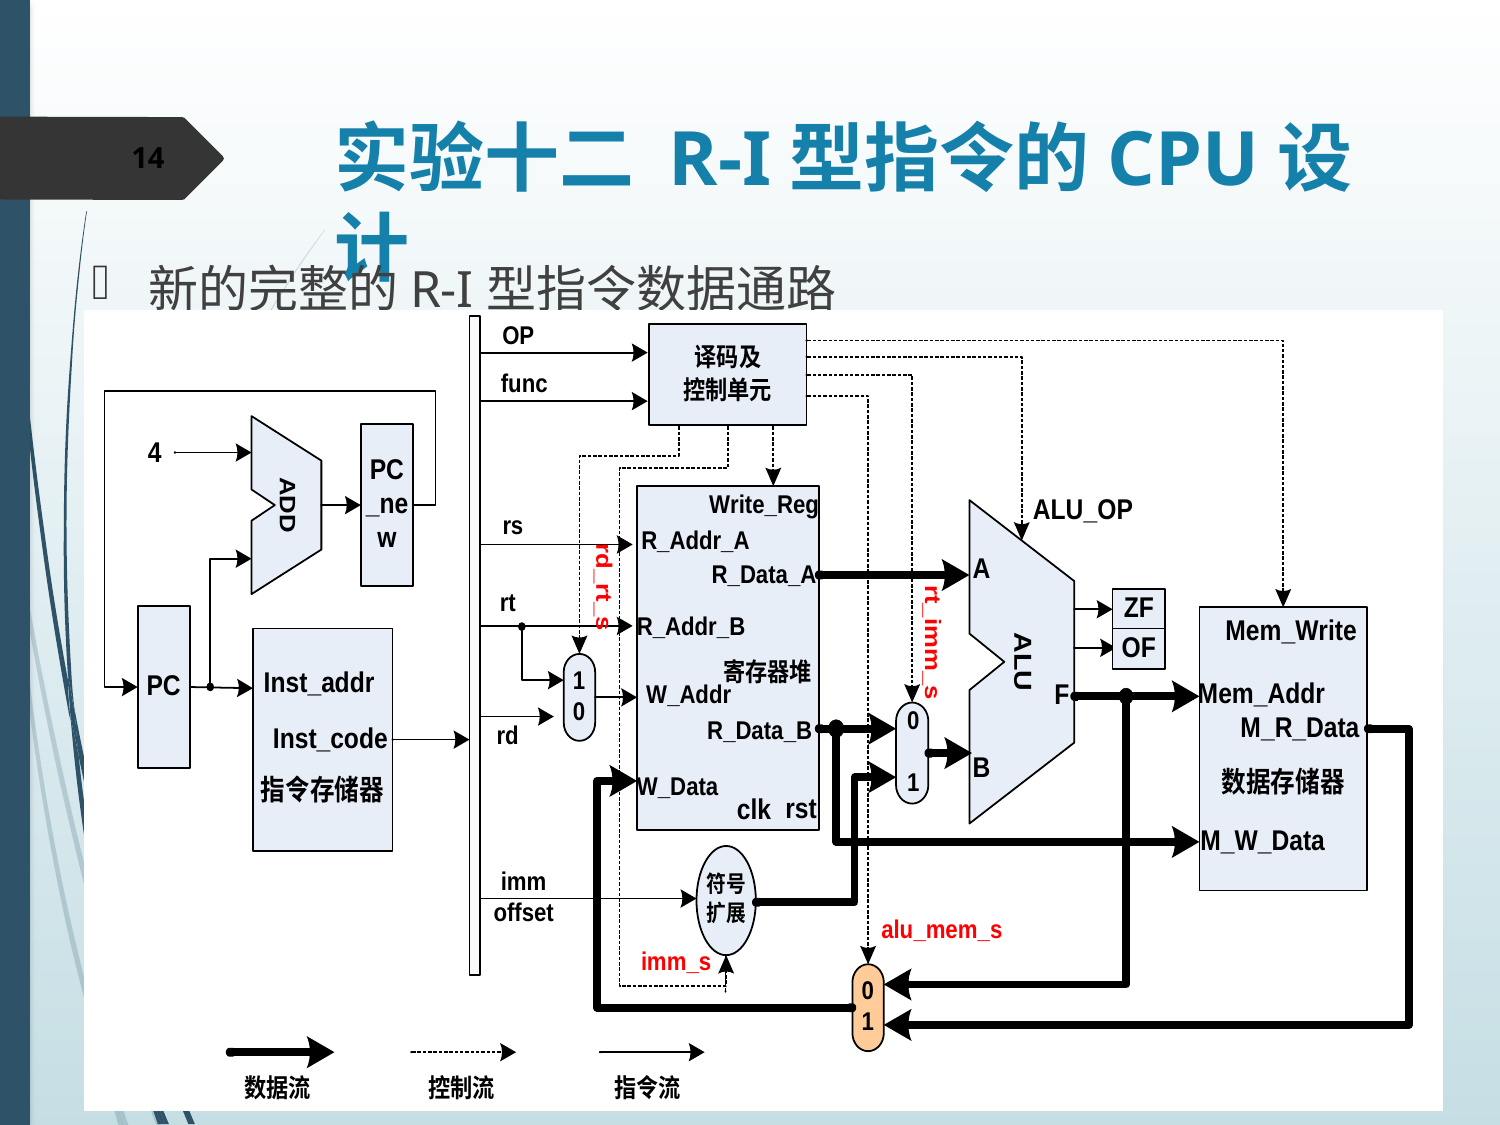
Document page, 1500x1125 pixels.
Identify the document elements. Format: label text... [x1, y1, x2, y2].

list 新的完整的R-I型指令数据通路 [76, 220, 1427, 315]
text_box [83, 310, 1444, 1112]
slide_number 14 [83, 129, 180, 190]
title 实验十二 R-I型指令的CPU设计 [319, 102, 1400, 220]
